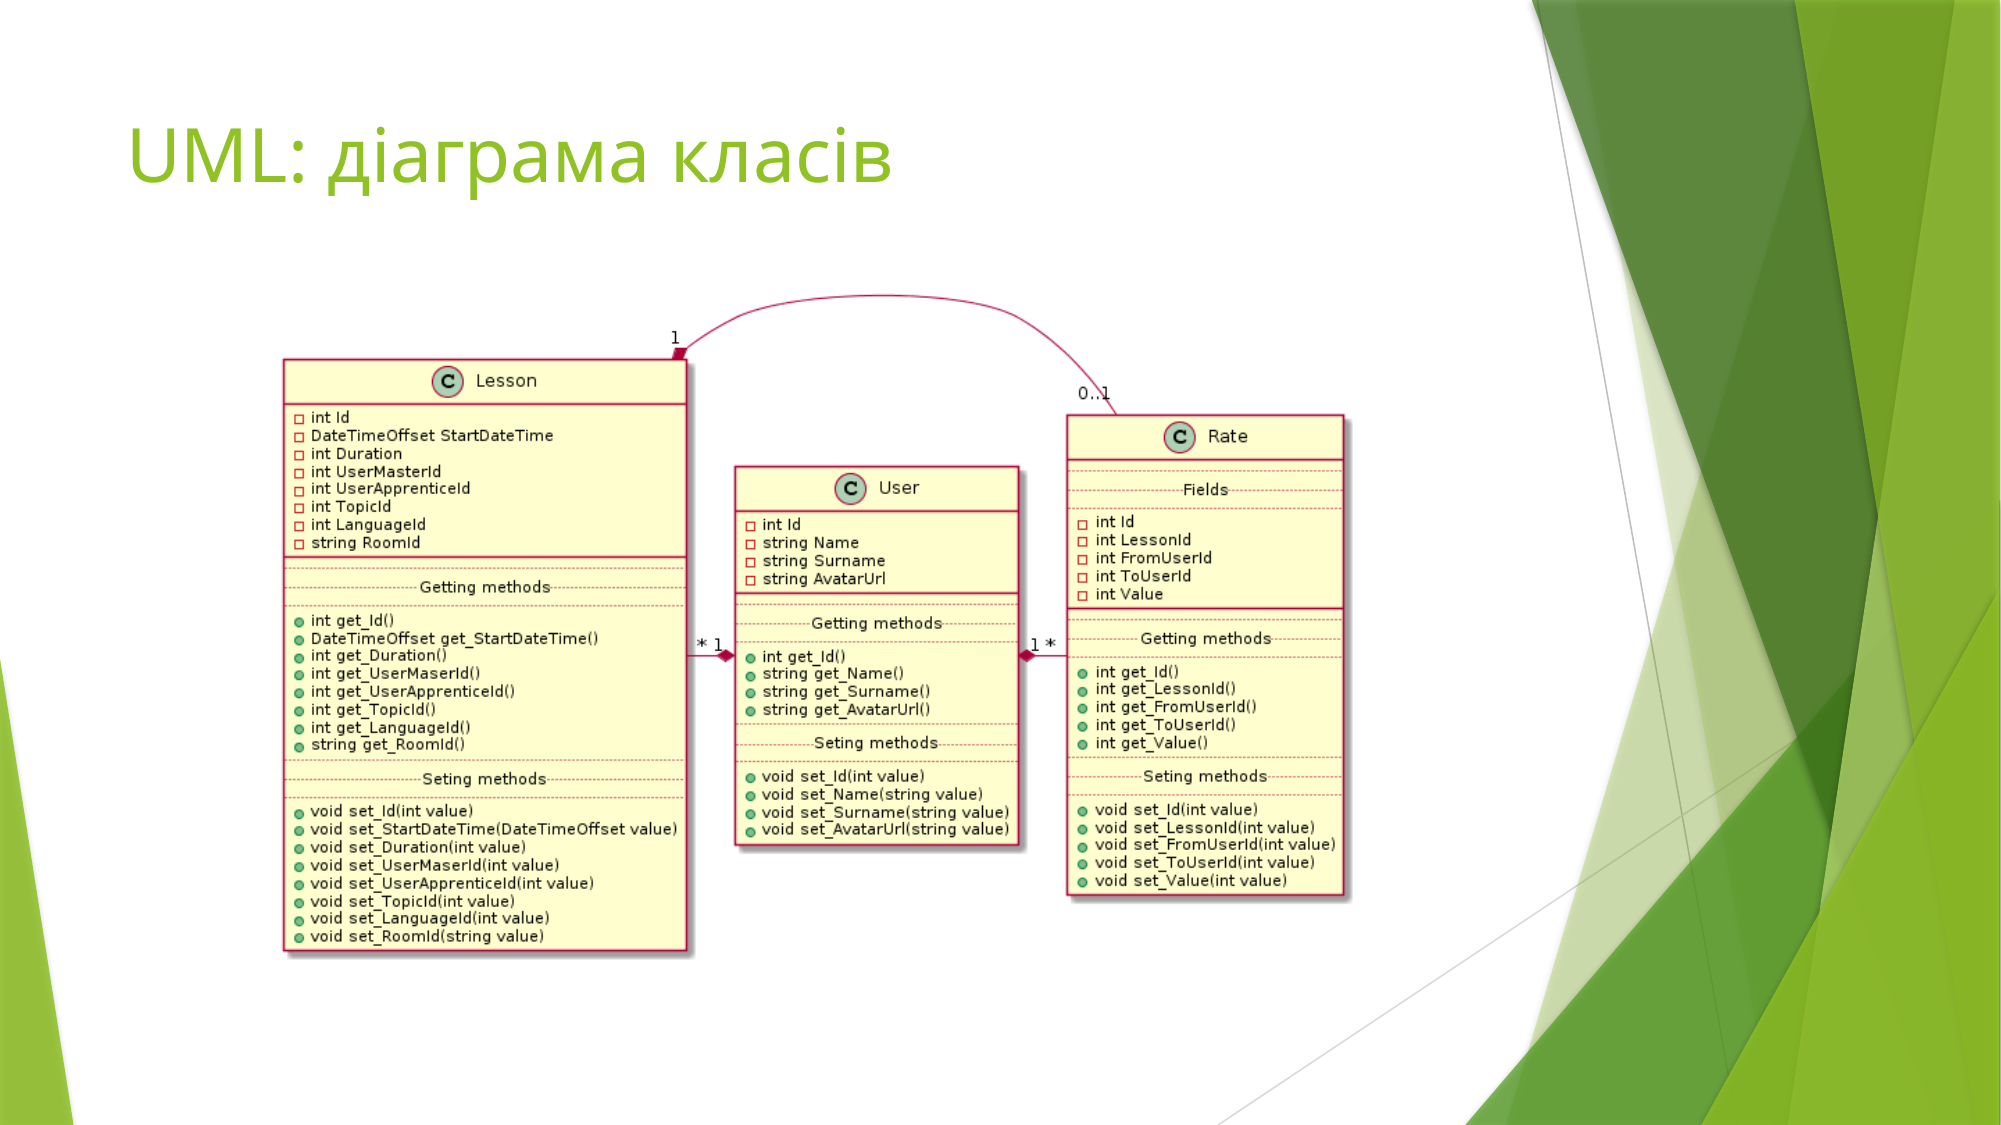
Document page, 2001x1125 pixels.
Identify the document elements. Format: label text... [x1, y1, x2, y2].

title UML: діаграма класів [111, 99, 1522, 317]
picture [274, 283, 1358, 964]
